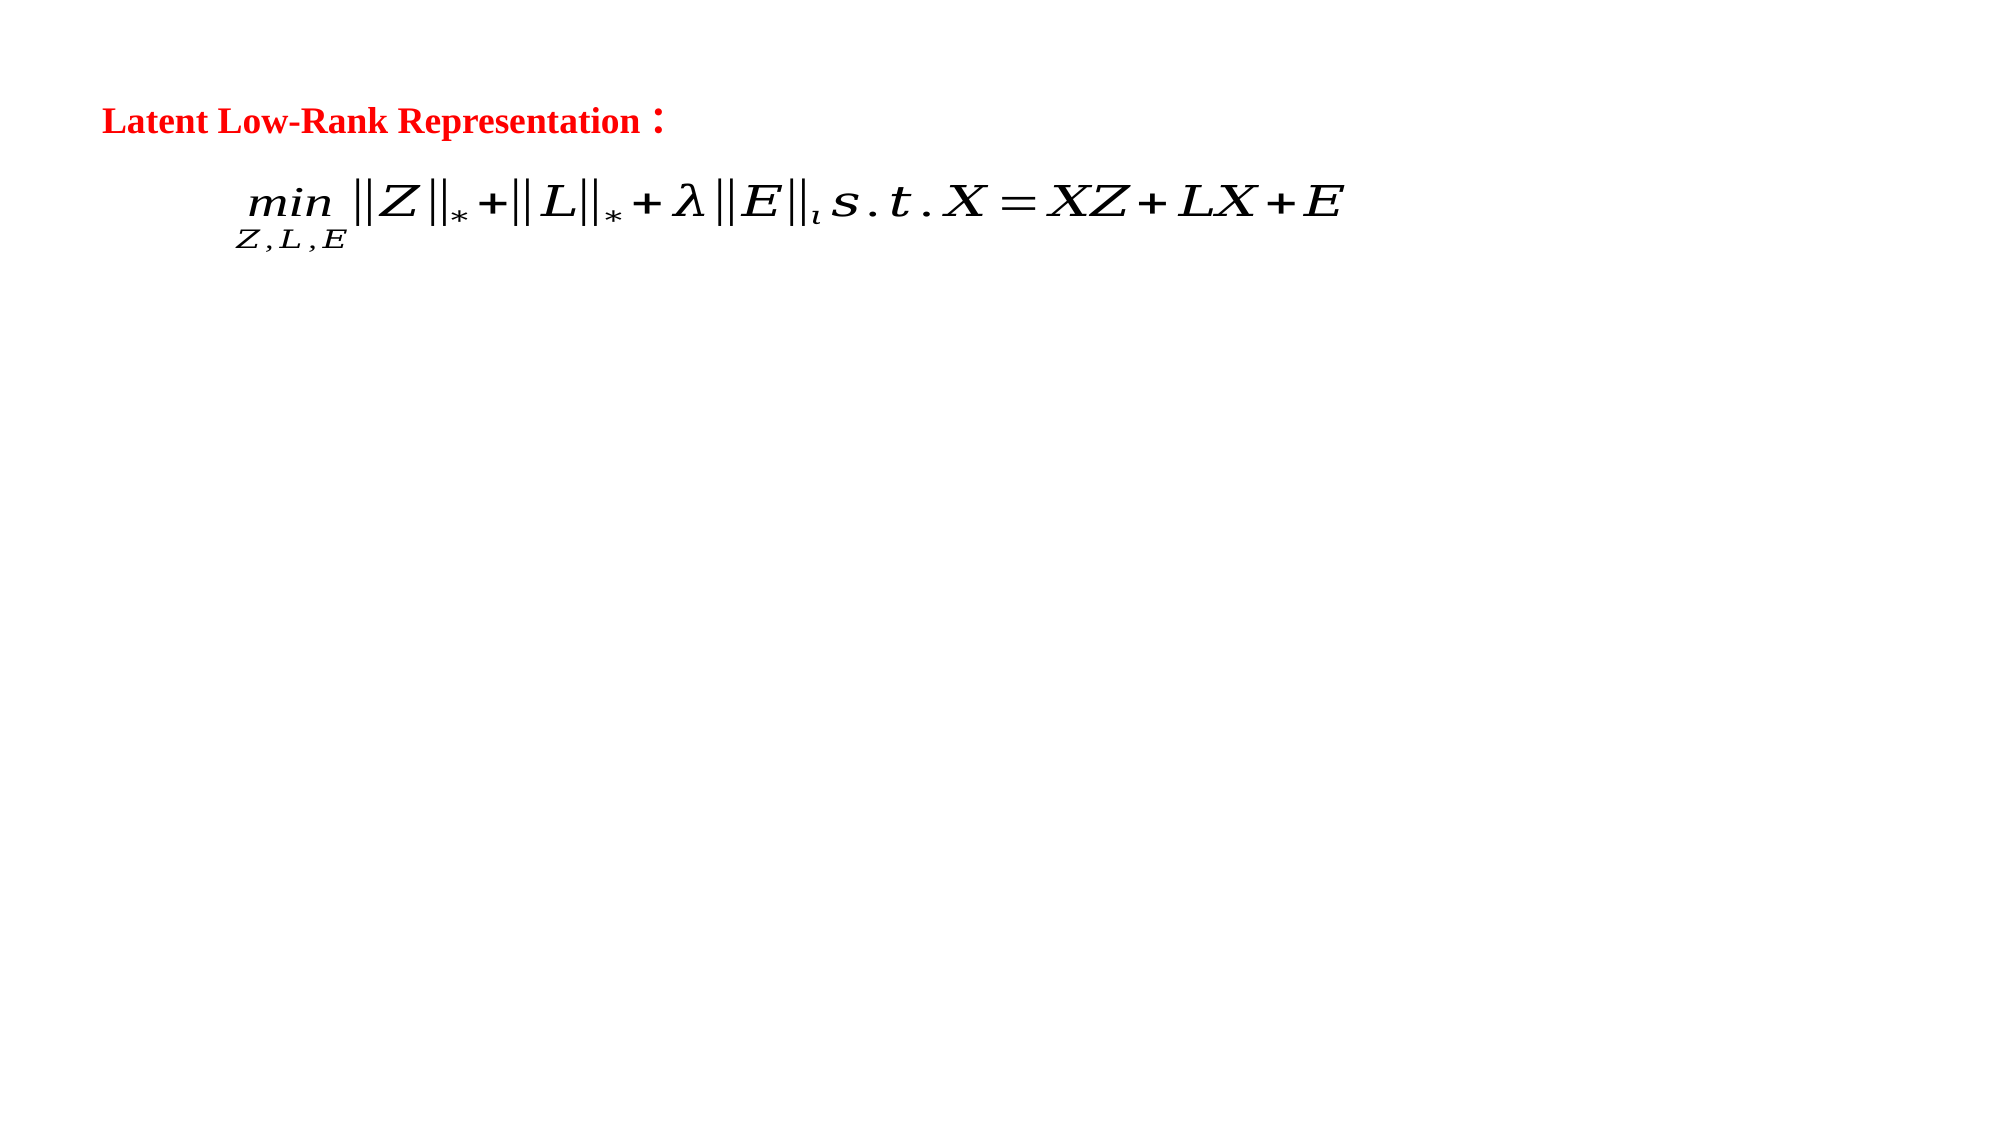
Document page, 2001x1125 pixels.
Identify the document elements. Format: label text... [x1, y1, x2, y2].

text_box Latent Low-Rank Representation： [87, 88, 711, 149]
